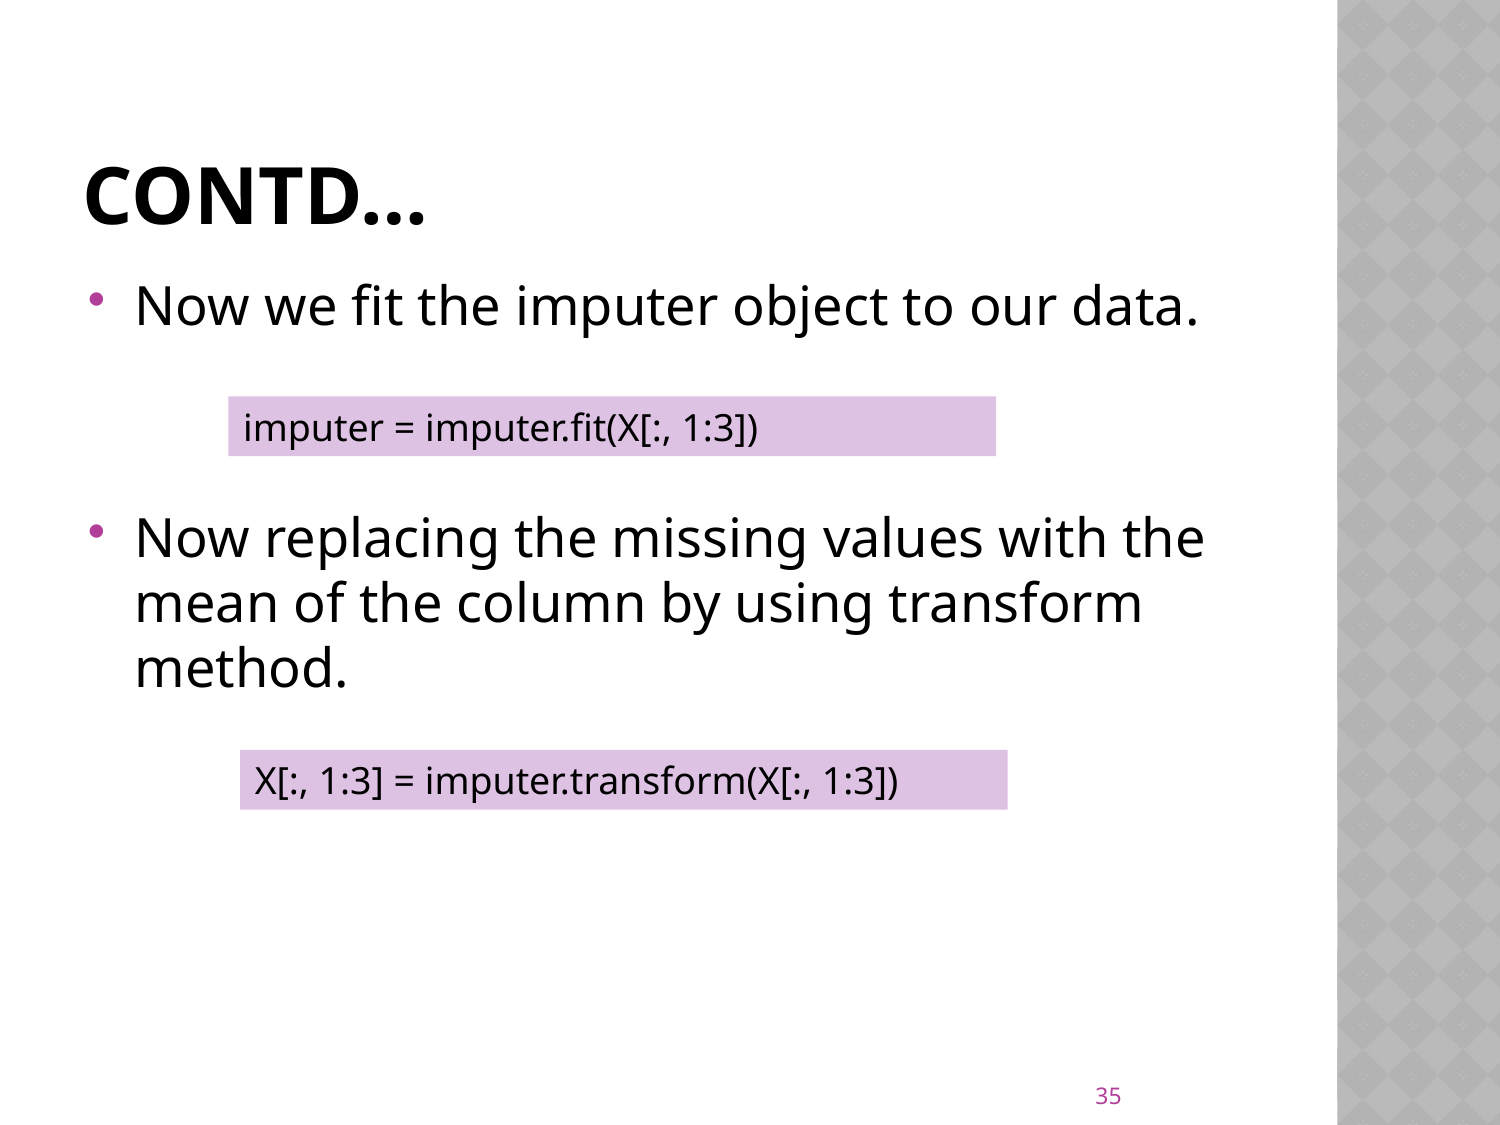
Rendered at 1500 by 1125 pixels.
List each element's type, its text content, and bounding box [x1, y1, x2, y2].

text_box imputer = imputer.fit(X[:, 1:3]) [228, 396, 997, 457]
slide_number 35 [1025, 1075, 1122, 1113]
text_box X[:, 1:3] = imputer.transform(X[:, 1:3]) [240, 749, 1008, 810]
list Now we fit the imputer object to our data. Now replacing the missing values with the mean of the column by using transform method. [75, 264, 1263, 1059]
title Contd… [75, 52, 1263, 240]
